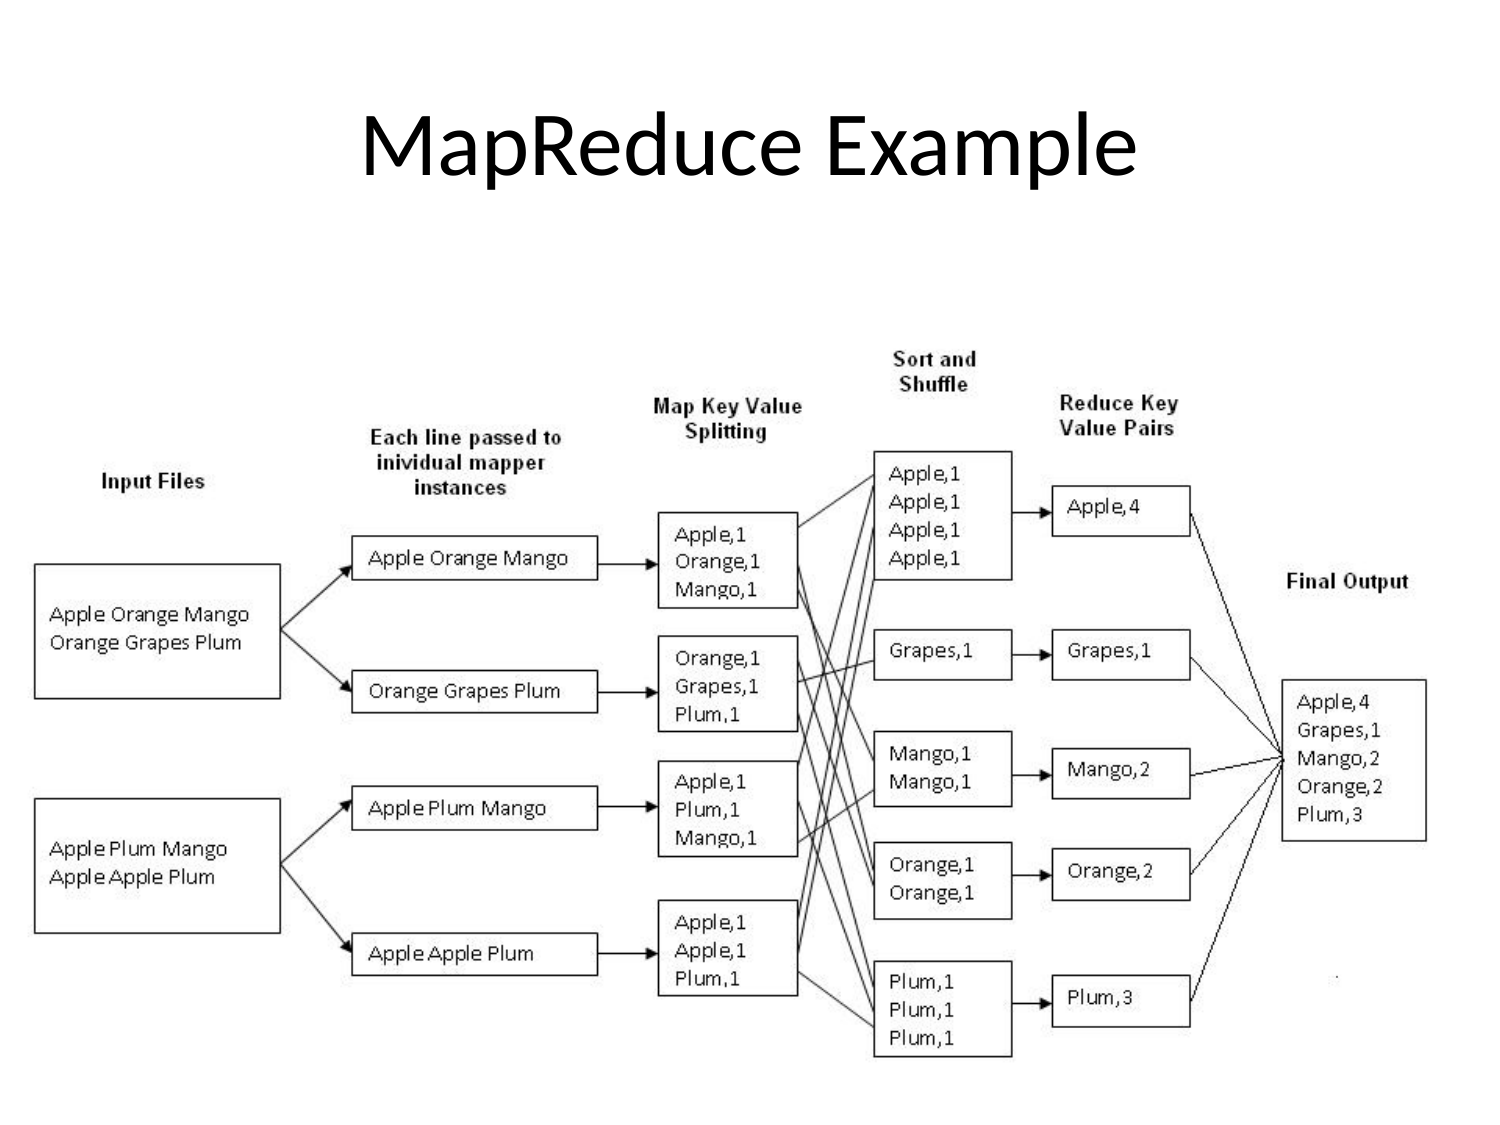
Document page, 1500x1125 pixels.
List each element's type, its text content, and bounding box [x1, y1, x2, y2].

picture [2, 262, 1500, 1125]
title MapReduce Example [75, 45, 1425, 233]
